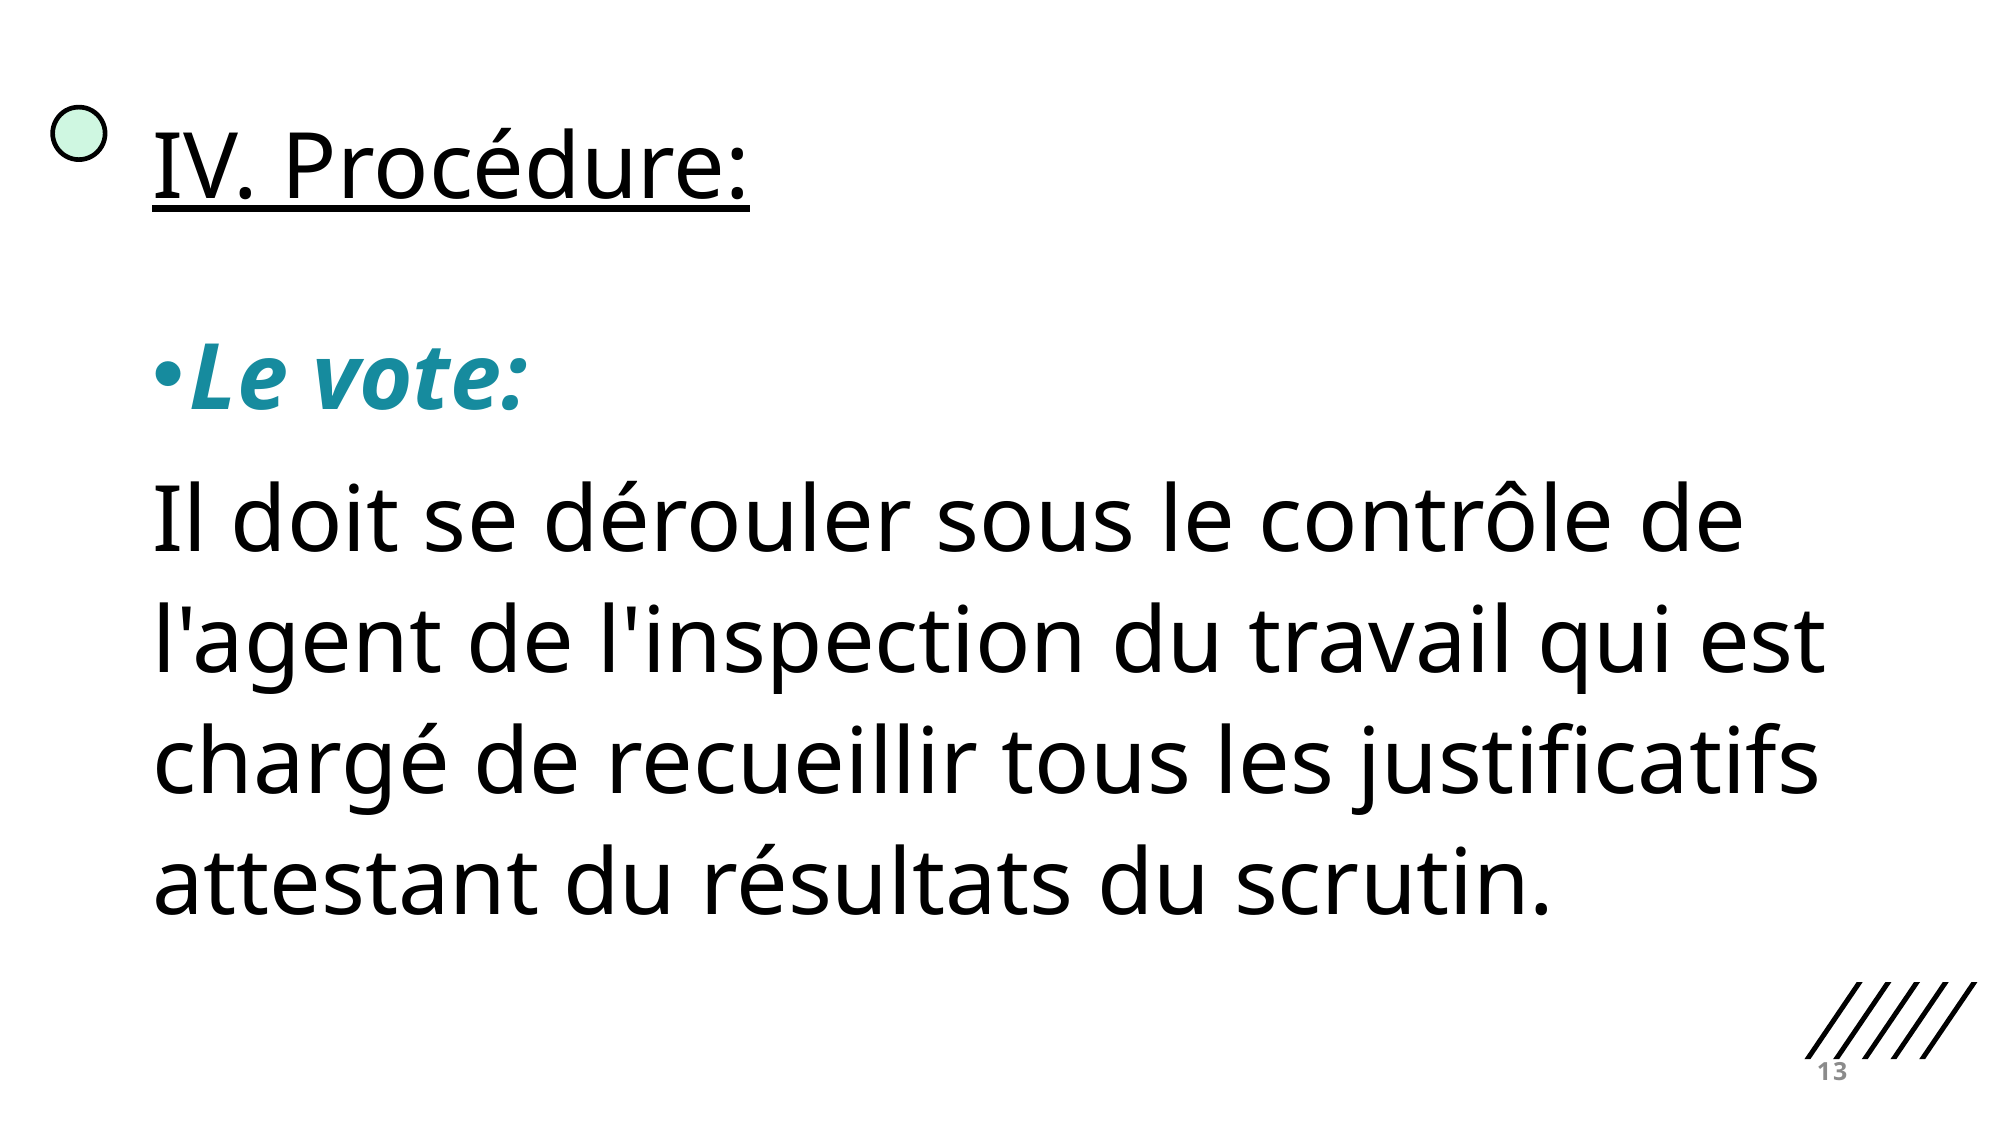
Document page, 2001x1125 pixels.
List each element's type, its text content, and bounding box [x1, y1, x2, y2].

slide_number 13 [1412, 1042, 1863, 1103]
title IV. Procédure: [137, 59, 1863, 278]
list Le vote: Il doit se dérouler sous le contrôle de l'agent de l'inspection du travail qui est chargé de recueillir tous les justificatifs attestant du résultats du scrutin. [137, 299, 1863, 1014]
